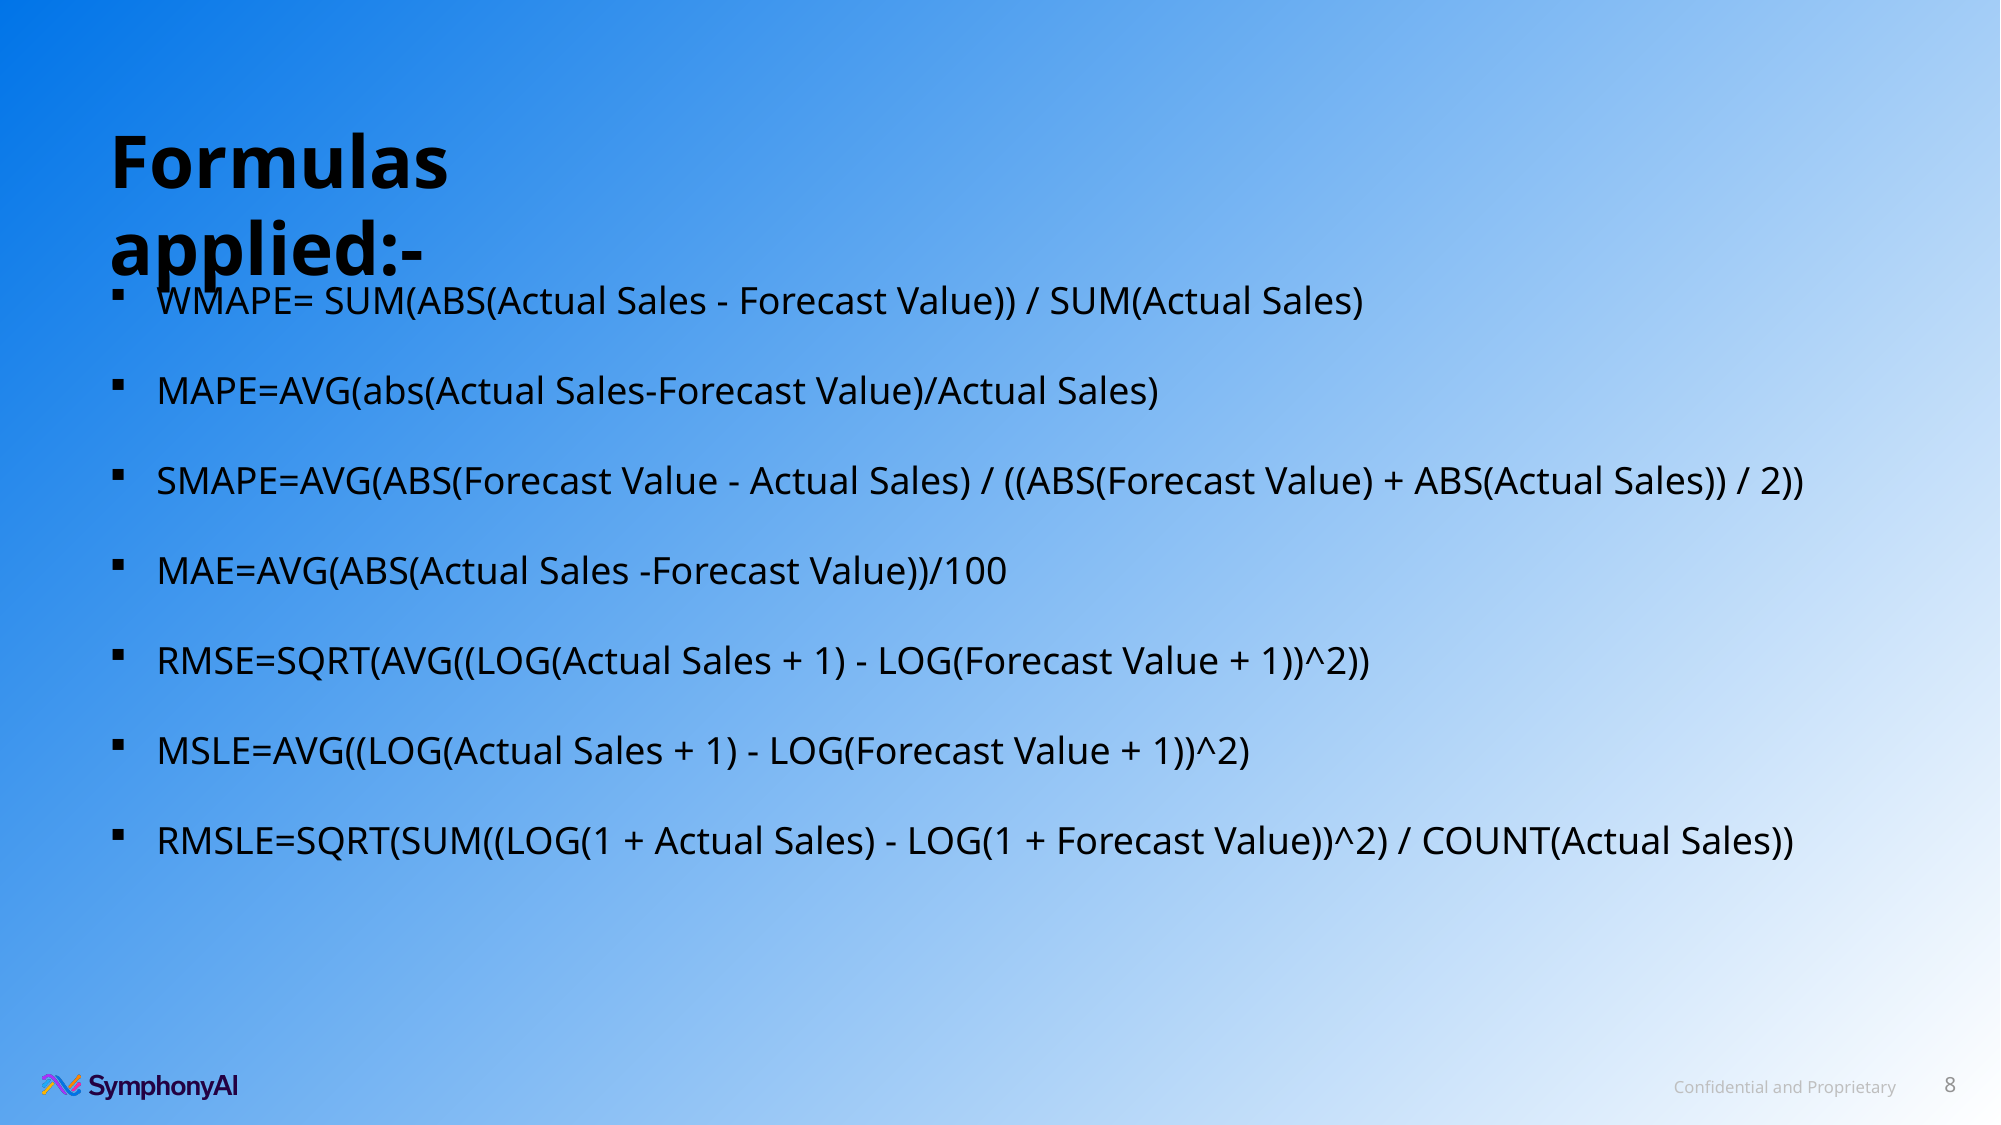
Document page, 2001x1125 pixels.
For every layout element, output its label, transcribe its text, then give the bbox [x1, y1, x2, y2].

picture [42, 1074, 237, 1100]
slide_number 8 [1891, 1066, 1956, 1100]
text_box WMAPE= SUM(ABS(Actual Sales - Forecast Value)) / SUM(Actual Sales) MAPE=AVG(abs(Actual Sales-Forecast Value)/Actual Sales) SMAPE=AVG(ABS(Forecast Value - Actual Sales) / ((ABS(Forecast Value) + ABS(Actual Sales)) / 2)) MAE=AVG(ABS(Actual Sales -Forecast Value))/100 RMSE=SQRT(AVG((LOG(Actual Sales + 1) - LOG(Forecast Value + 1))^2)) MSLE=AVG((LOG(Actual Sales + 1) - LOG(Forecast Value + 1))^2) RMSLE=SQRT(SUM((LOG(1 + Actual Sales) - LOG(1 + Forecast Value))^2) / COUNT(Actual Sales)) [94, 269, 1914, 960]
subtitle Formulas applied:- [94, 108, 774, 210]
